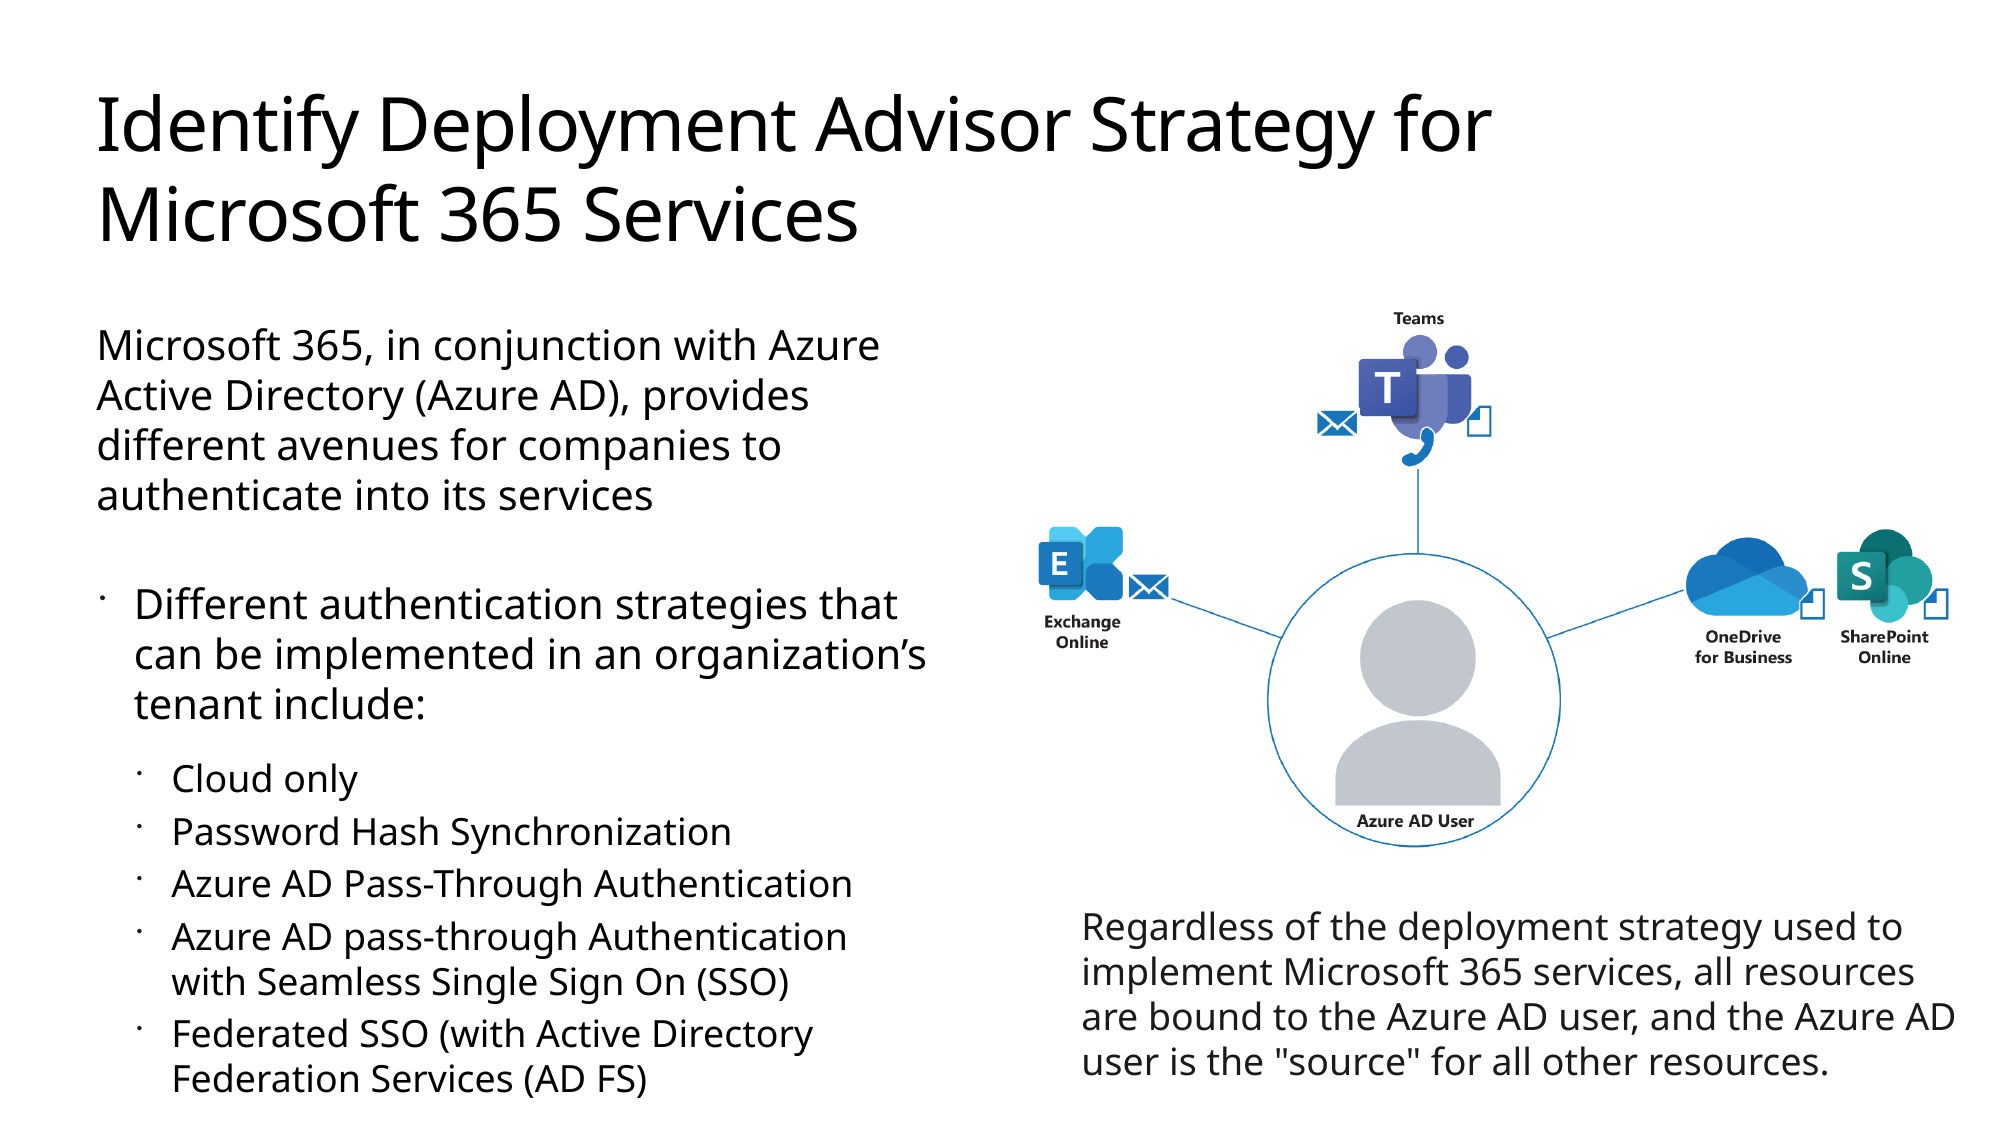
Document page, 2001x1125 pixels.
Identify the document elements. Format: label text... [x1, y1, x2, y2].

picture [1016, 277, 1968, 867]
title Identify Deployment Advisor Strategy for Microsoft 365 Services [96, 76, 1904, 259]
text_box Regardless of the deployment strategy used to implement Microsoft 365 services, all resources are bound to the Azure AD user, and the Azure AD user is the "source" for all other resources. [1081, 903, 1968, 1084]
list Microsoft 365, in conjunction with Azure Active Directory (Azure AD), provides different avenues for companies to authenticate into its services Different authentication strategies that can be implemented in an organization’s tenant include: Cloud only Password Hash Synchronization Azure AD Pass-Through Authentication Azure AD pass-through Authentication with Seamless Single Sign On (SSO) Federated SSO (with Active Directory Federation Services (AD FS) [96, 319, 934, 1117]
